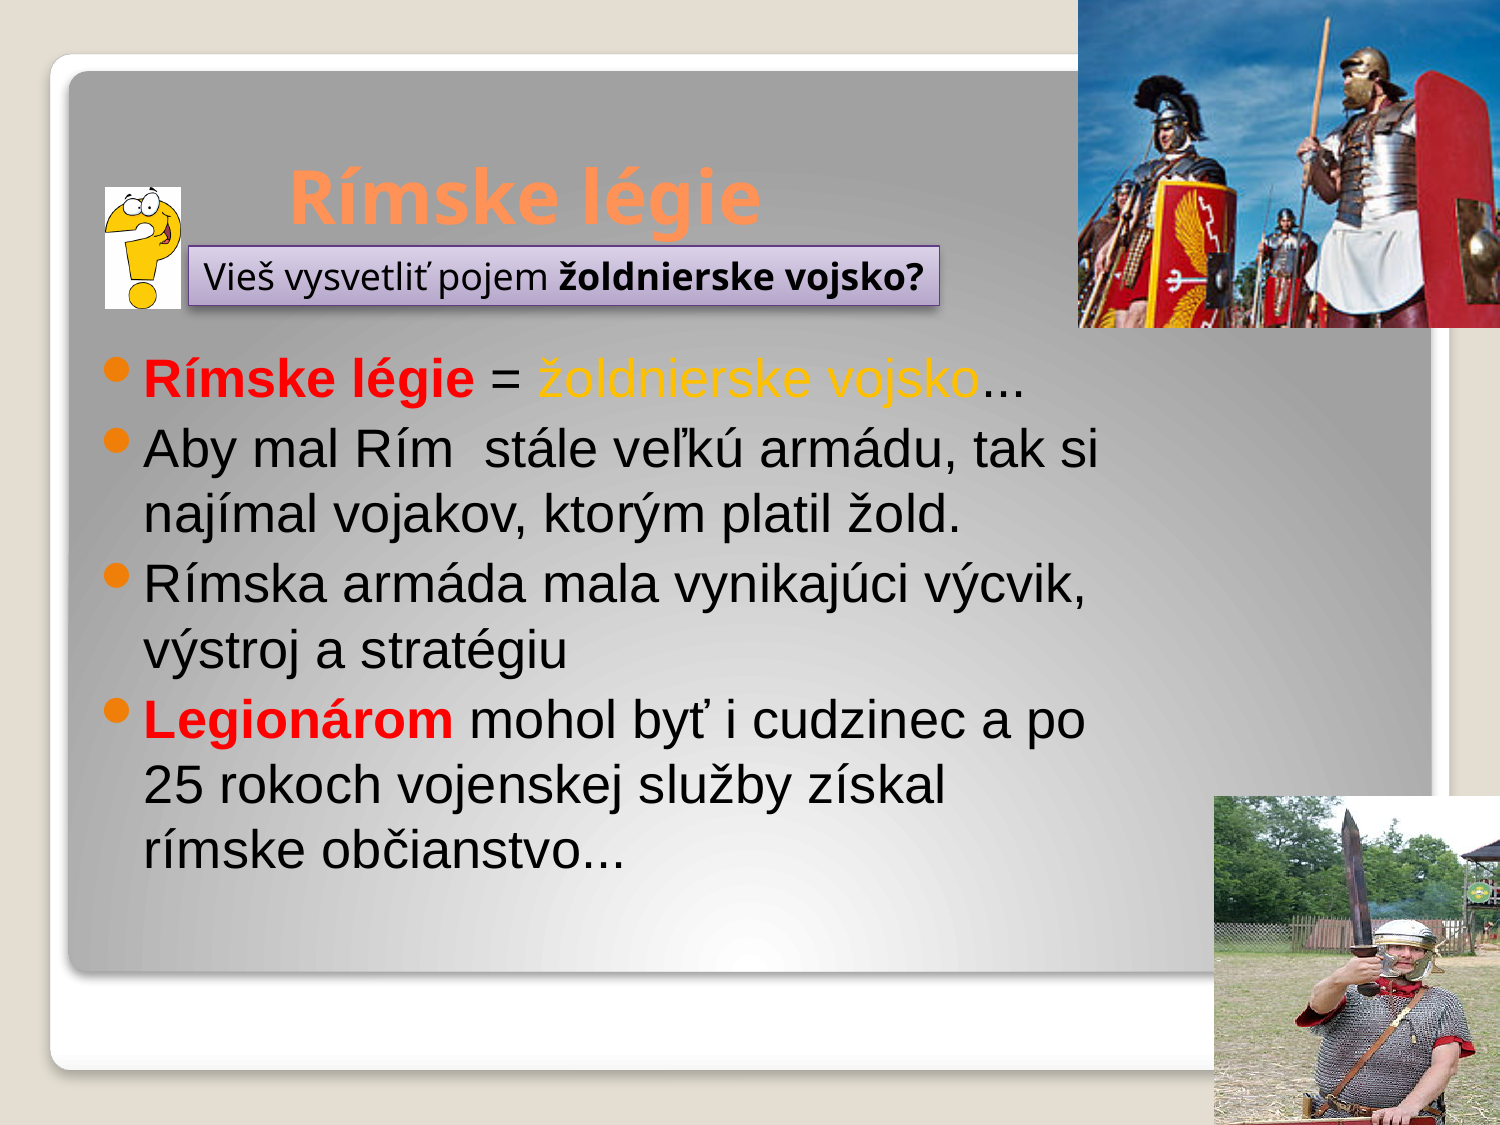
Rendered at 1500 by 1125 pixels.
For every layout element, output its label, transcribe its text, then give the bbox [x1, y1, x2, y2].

picture [1214, 796, 1500, 1125]
list Rímske légie = žoldnierske vojsko... Aby mal Rím stále veľkú armádu, tak si najímal vojakov, ktorým platil žold. Rímska armáda mala vynikajúci výcvik, výstroj a stratégiu Legionárom mohol byť i cudzinec a po 25 rokoch vojenskej služby získal rímske občianstvo... [70, 328, 1121, 922]
text_box Vieš vysvetliť pojem žoldnierske vojsko? [188, 245, 940, 306]
picture [1077, 0, 1500, 329]
title Rímske légie [0, 0, 1050, 248]
picture [105, 187, 182, 309]
